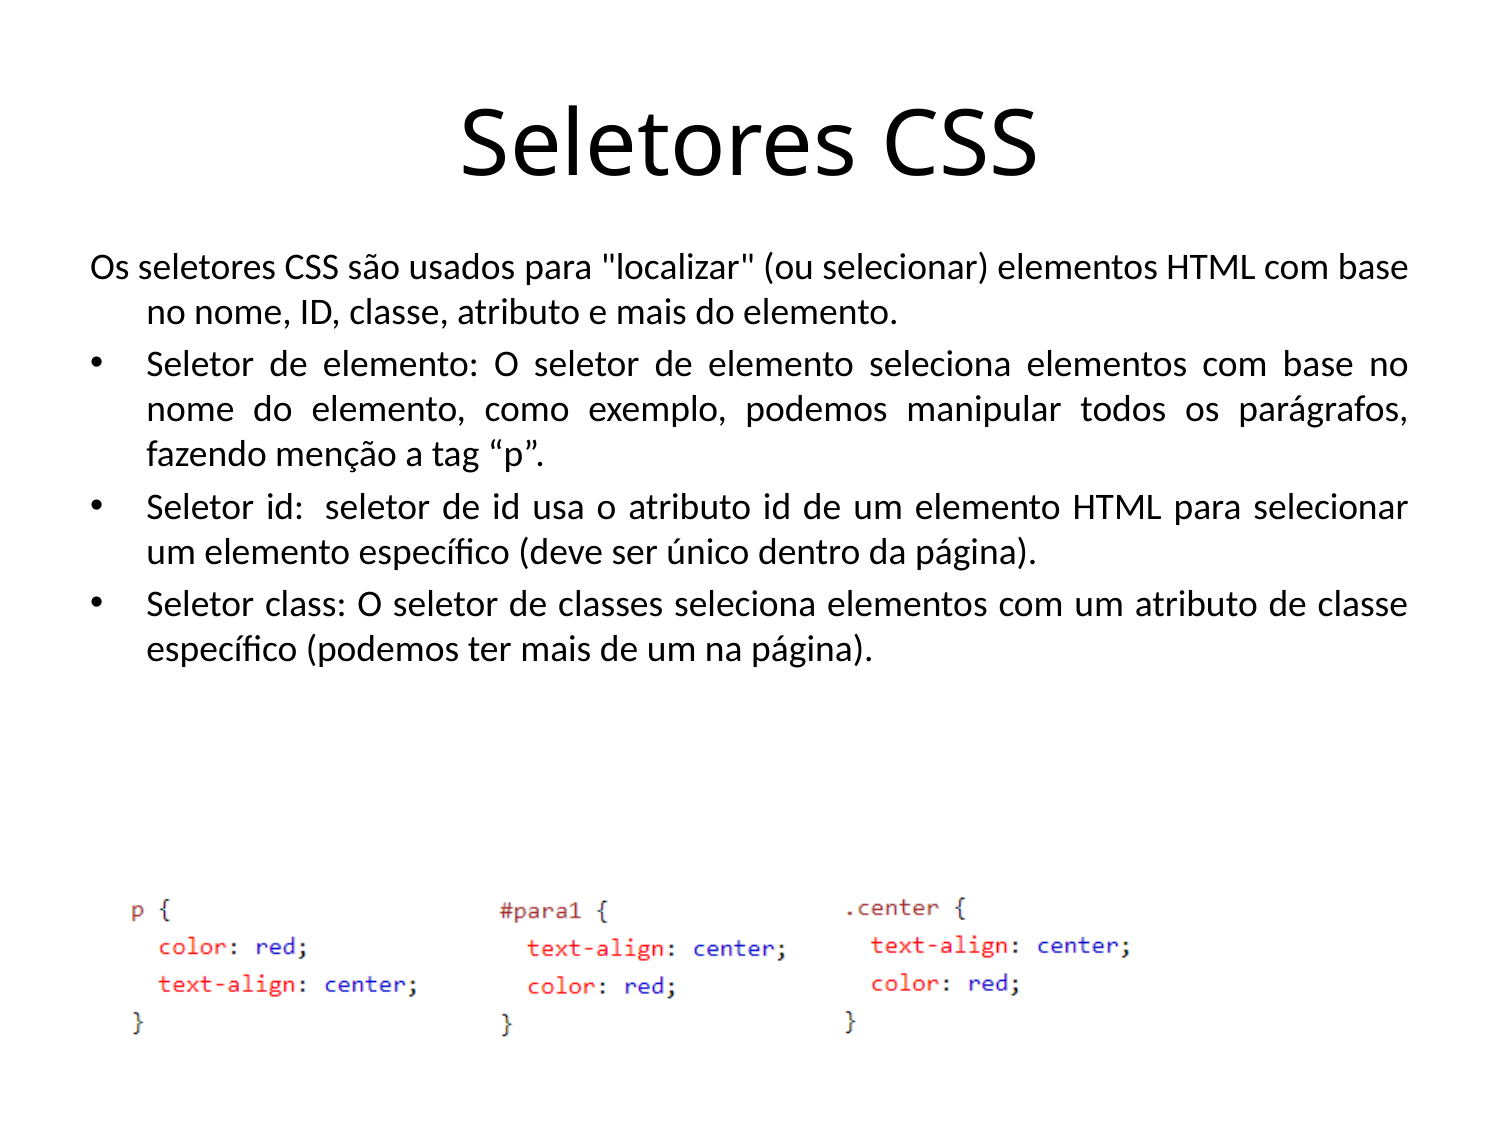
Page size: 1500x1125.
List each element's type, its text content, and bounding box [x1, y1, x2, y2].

picture [491, 890, 812, 1049]
list Os seletores CSS são usados ​​para "localizar" (ou selecionar) elementos HTML com base no nome, ID, classe, atributo e mais do elemento. Seletor de elemento: O seletor de elemento seleciona elementos com base no nome do elemento, como exemplo, podemos manipular todos os parágrafos, fazendo menção a tag “p”. Seletor id: seletor de id usa o atributo id de um elemento HTML para selecionar um elemento específico (deve ser único dentro da página). Seletor class: O seletor de classes seleciona elementos com um atributo de classe específico (podemos ter mais de um na página). [75, 234, 1425, 1055]
picture [834, 890, 1149, 1043]
picture [116, 890, 448, 1048]
title Seletores CSS [75, 45, 1425, 233]
